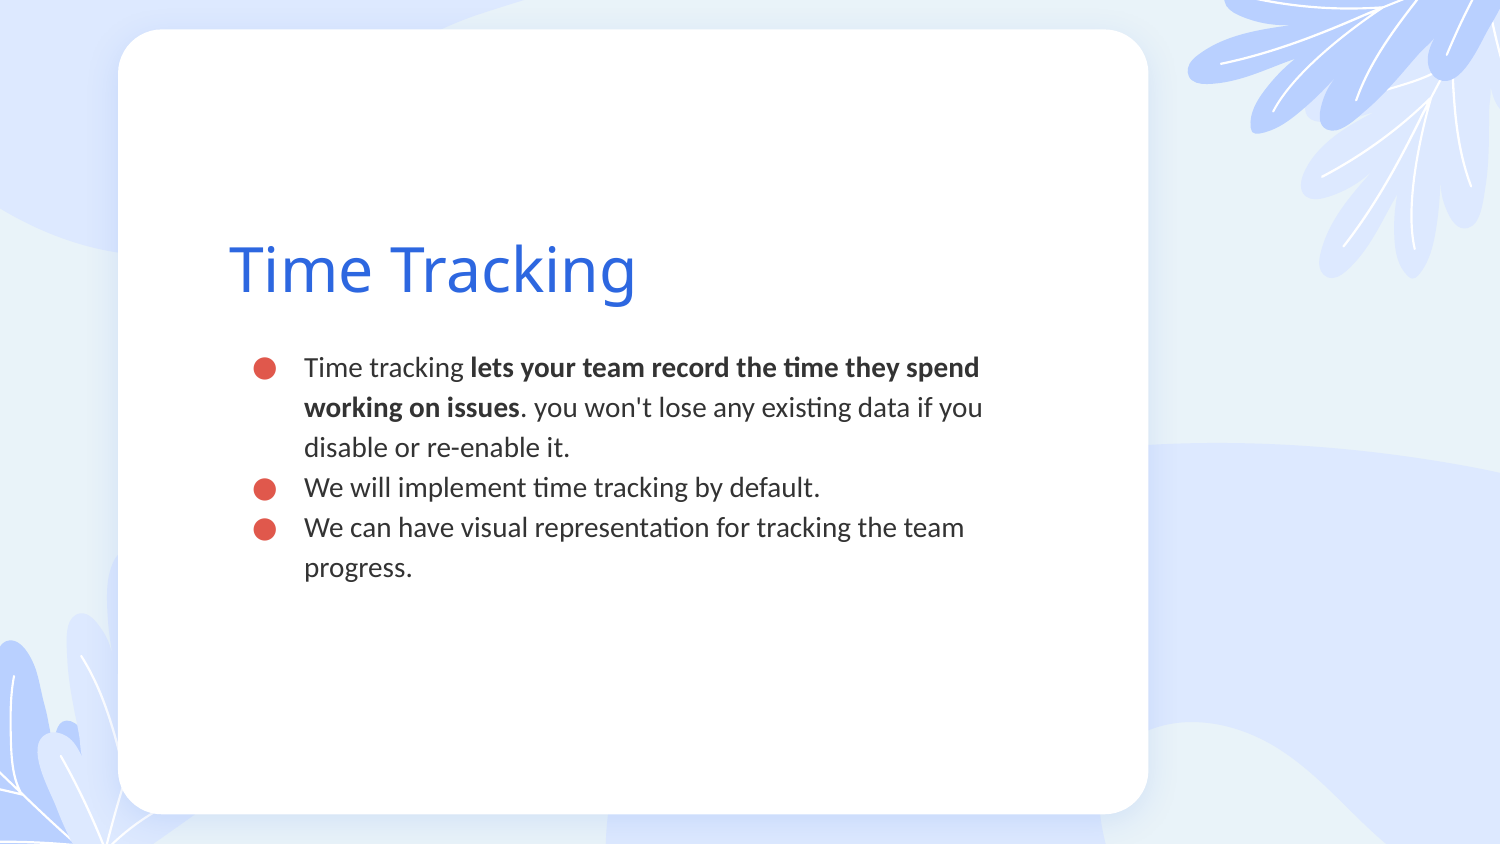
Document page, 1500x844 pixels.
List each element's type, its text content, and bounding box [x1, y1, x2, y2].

subtitle Time tracking lets your team record the time they spend working on issues. you won't lose any existing data if you disable or re-enable it. We will implement time tracking by default. We can have visual representation for tracking the team progress. [214, 327, 1053, 613]
title Time Tracking [214, 215, 1053, 316]
